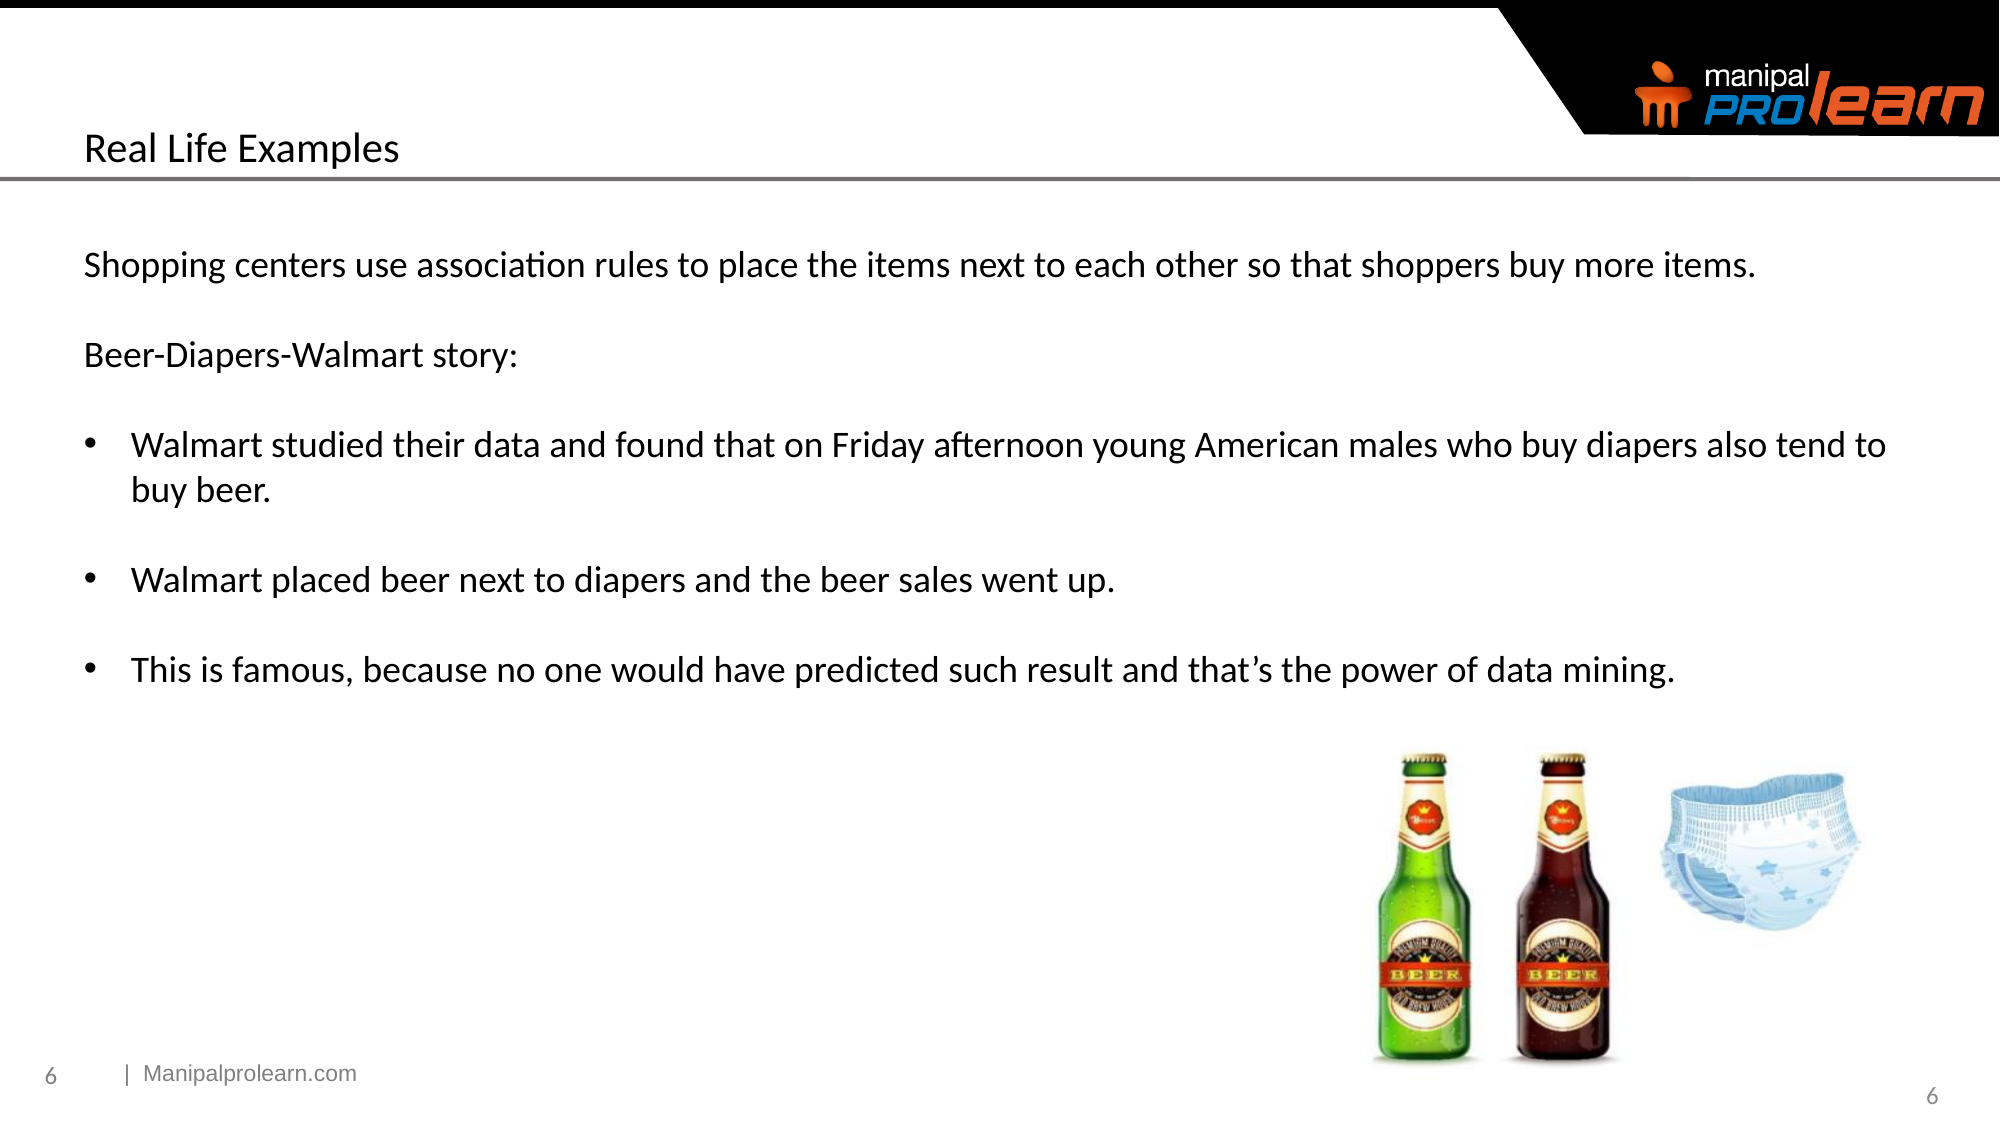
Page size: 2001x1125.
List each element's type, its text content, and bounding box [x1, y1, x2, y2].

list Real Life Examples [69, 118, 622, 179]
text_box [1337, 729, 1892, 1083]
picture [1564, 0, 2001, 168]
slide_number 6 [1864, 1065, 2000, 1125]
text_box Shopping centers use association rules to place the items next to each other so that shoppers buy more items. Beer-Diapers-Walmart story: Walmart studied their data and found that on Friday afternoon young American males who buy diapers also tend to buy beer. Walmart placed beer next to diapers and the beer sales went up. This is famous, because no one would have predicted such result and that’s the power of data mining. [69, 232, 1924, 833]
